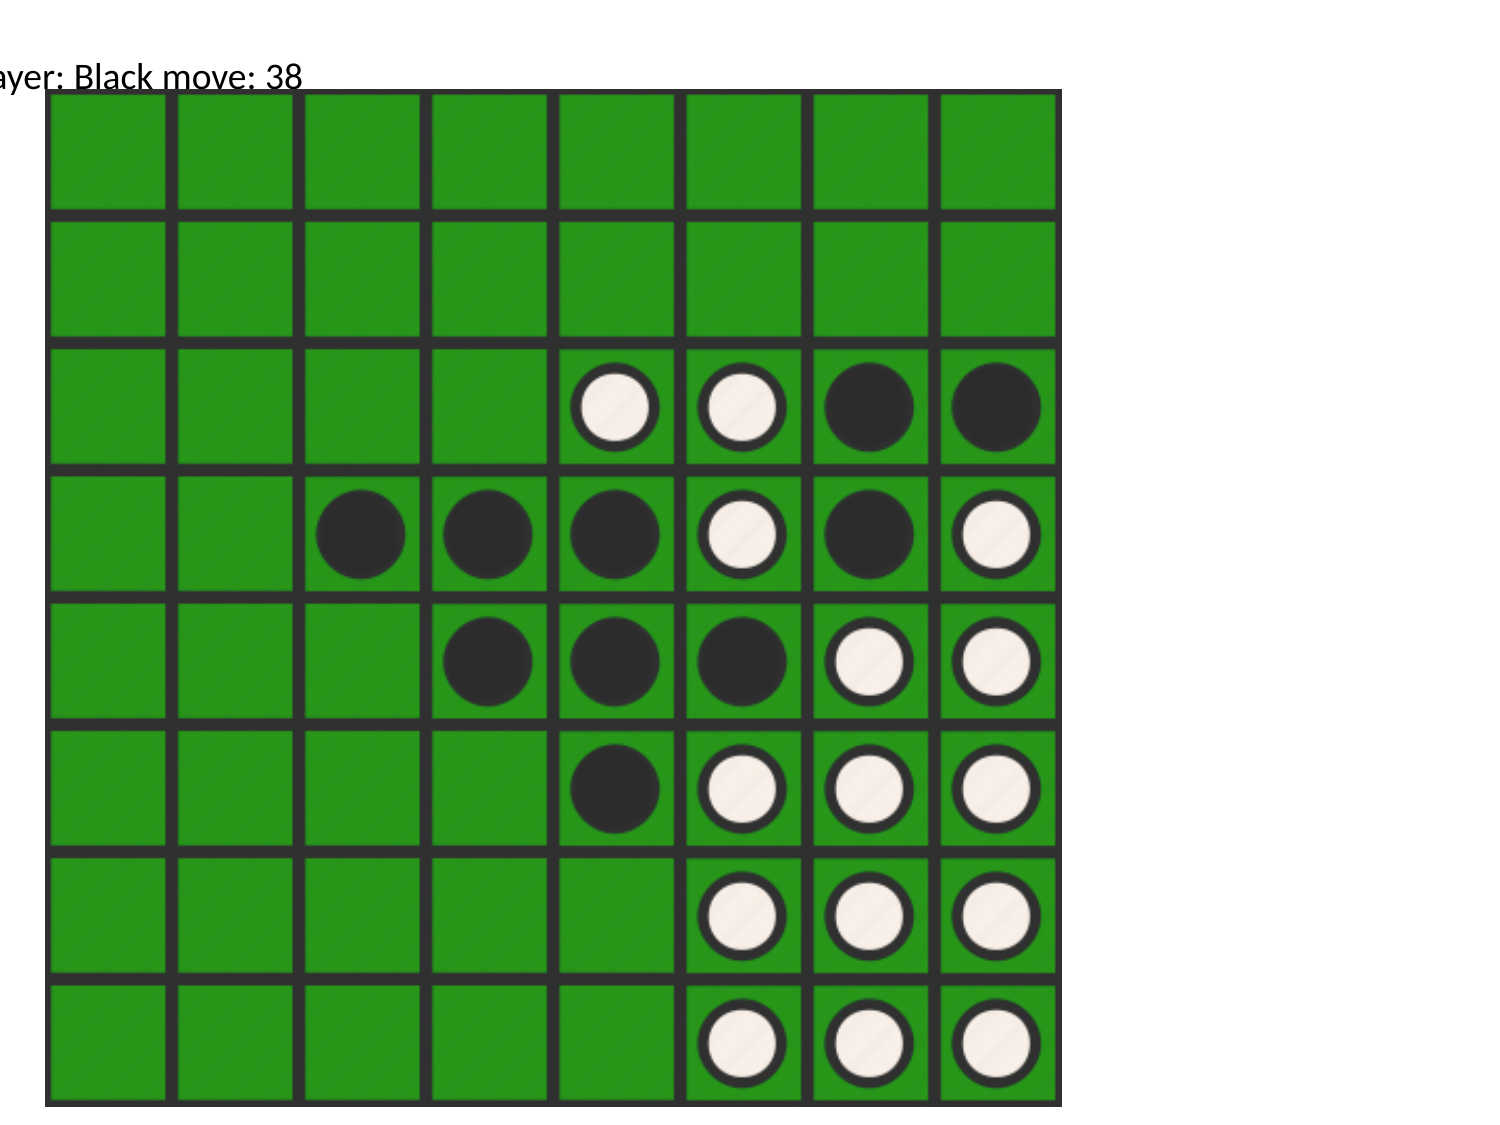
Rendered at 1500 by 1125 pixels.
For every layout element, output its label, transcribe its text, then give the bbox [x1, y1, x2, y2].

text_box turn: 21 player: Black move: 38 [0, 44, 319, 105]
picture [44, 89, 1062, 1107]
